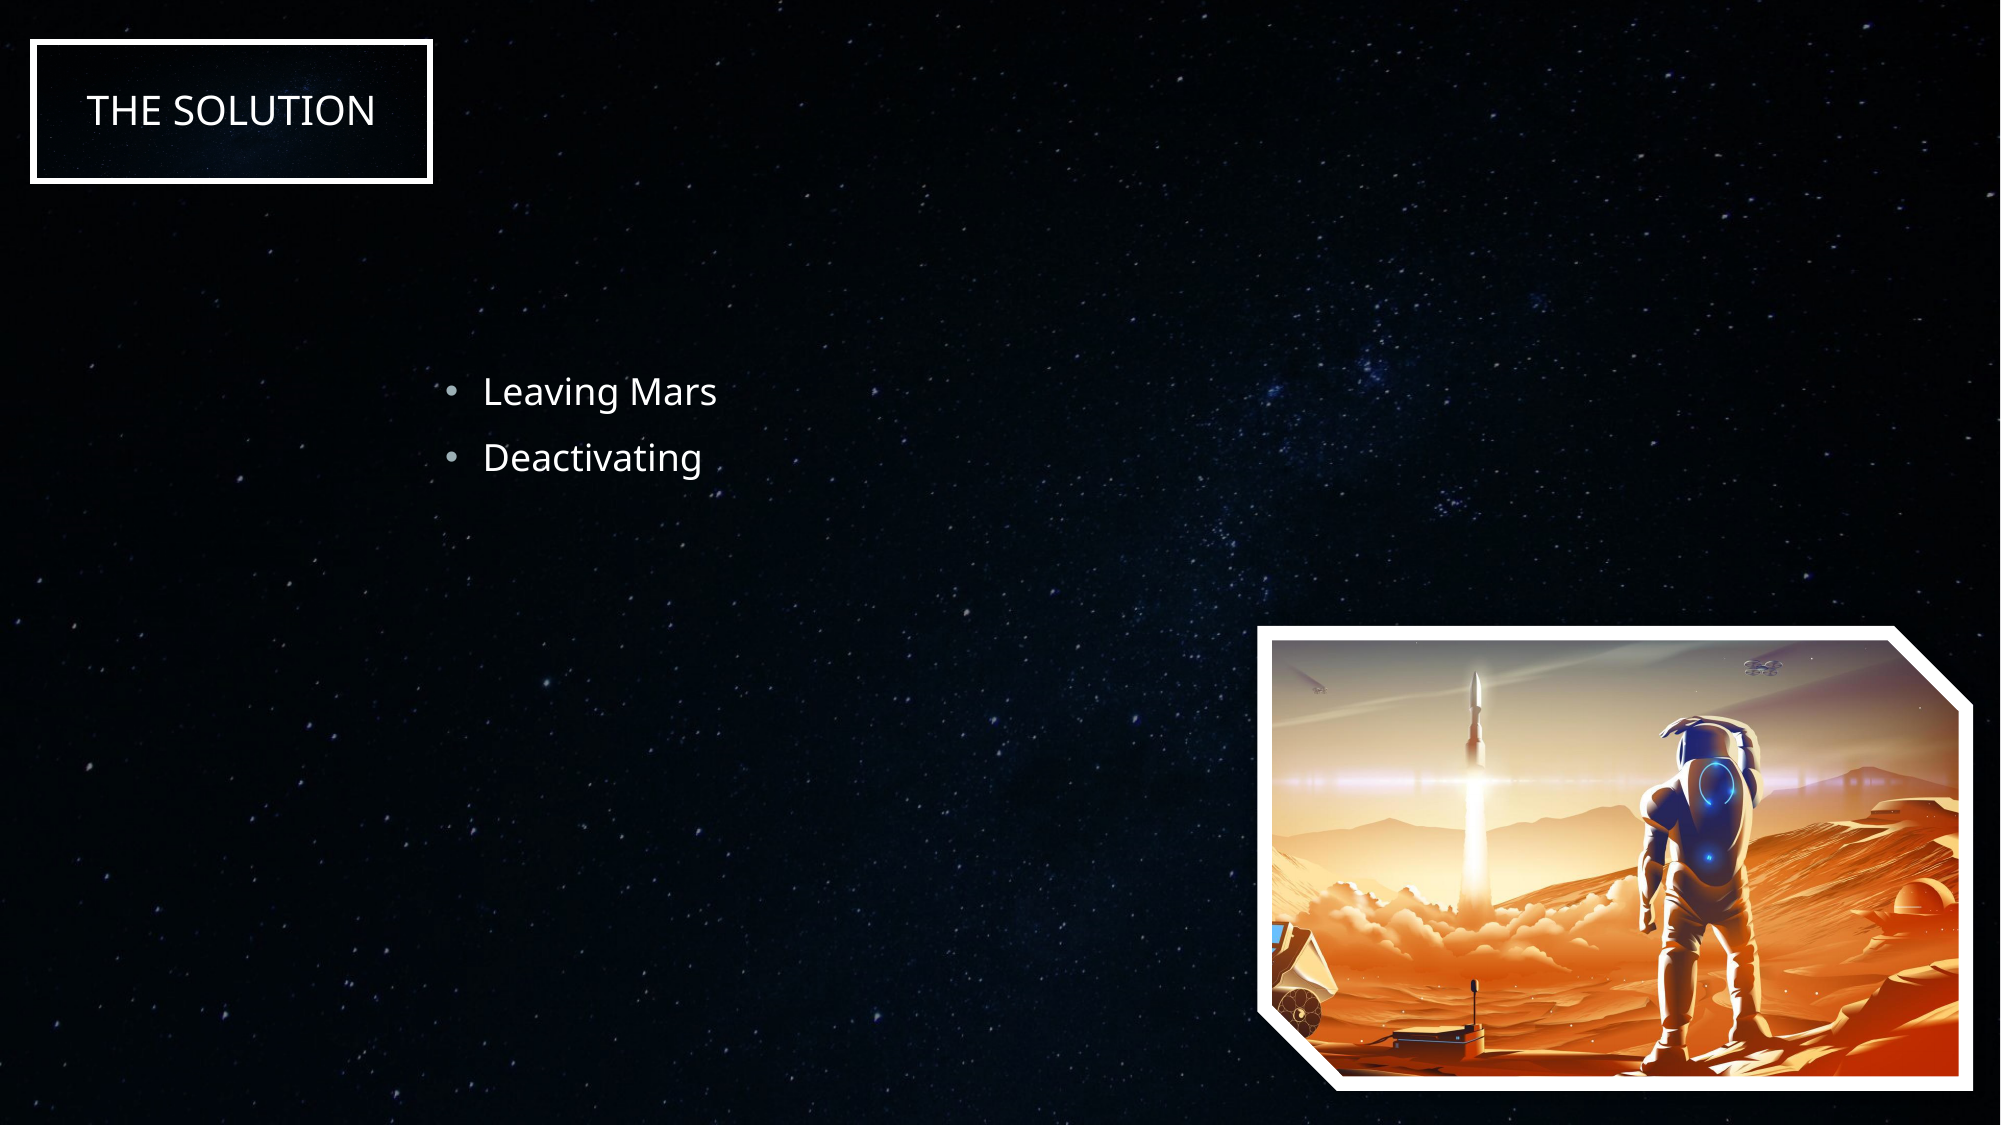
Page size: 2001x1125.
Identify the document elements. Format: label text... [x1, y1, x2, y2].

picture [0, 0, 2001, 1125]
text_box Leaving Mars Deactivating [430, 360, 2000, 1107]
text_box THE SOLUTION [33, 42, 431, 182]
